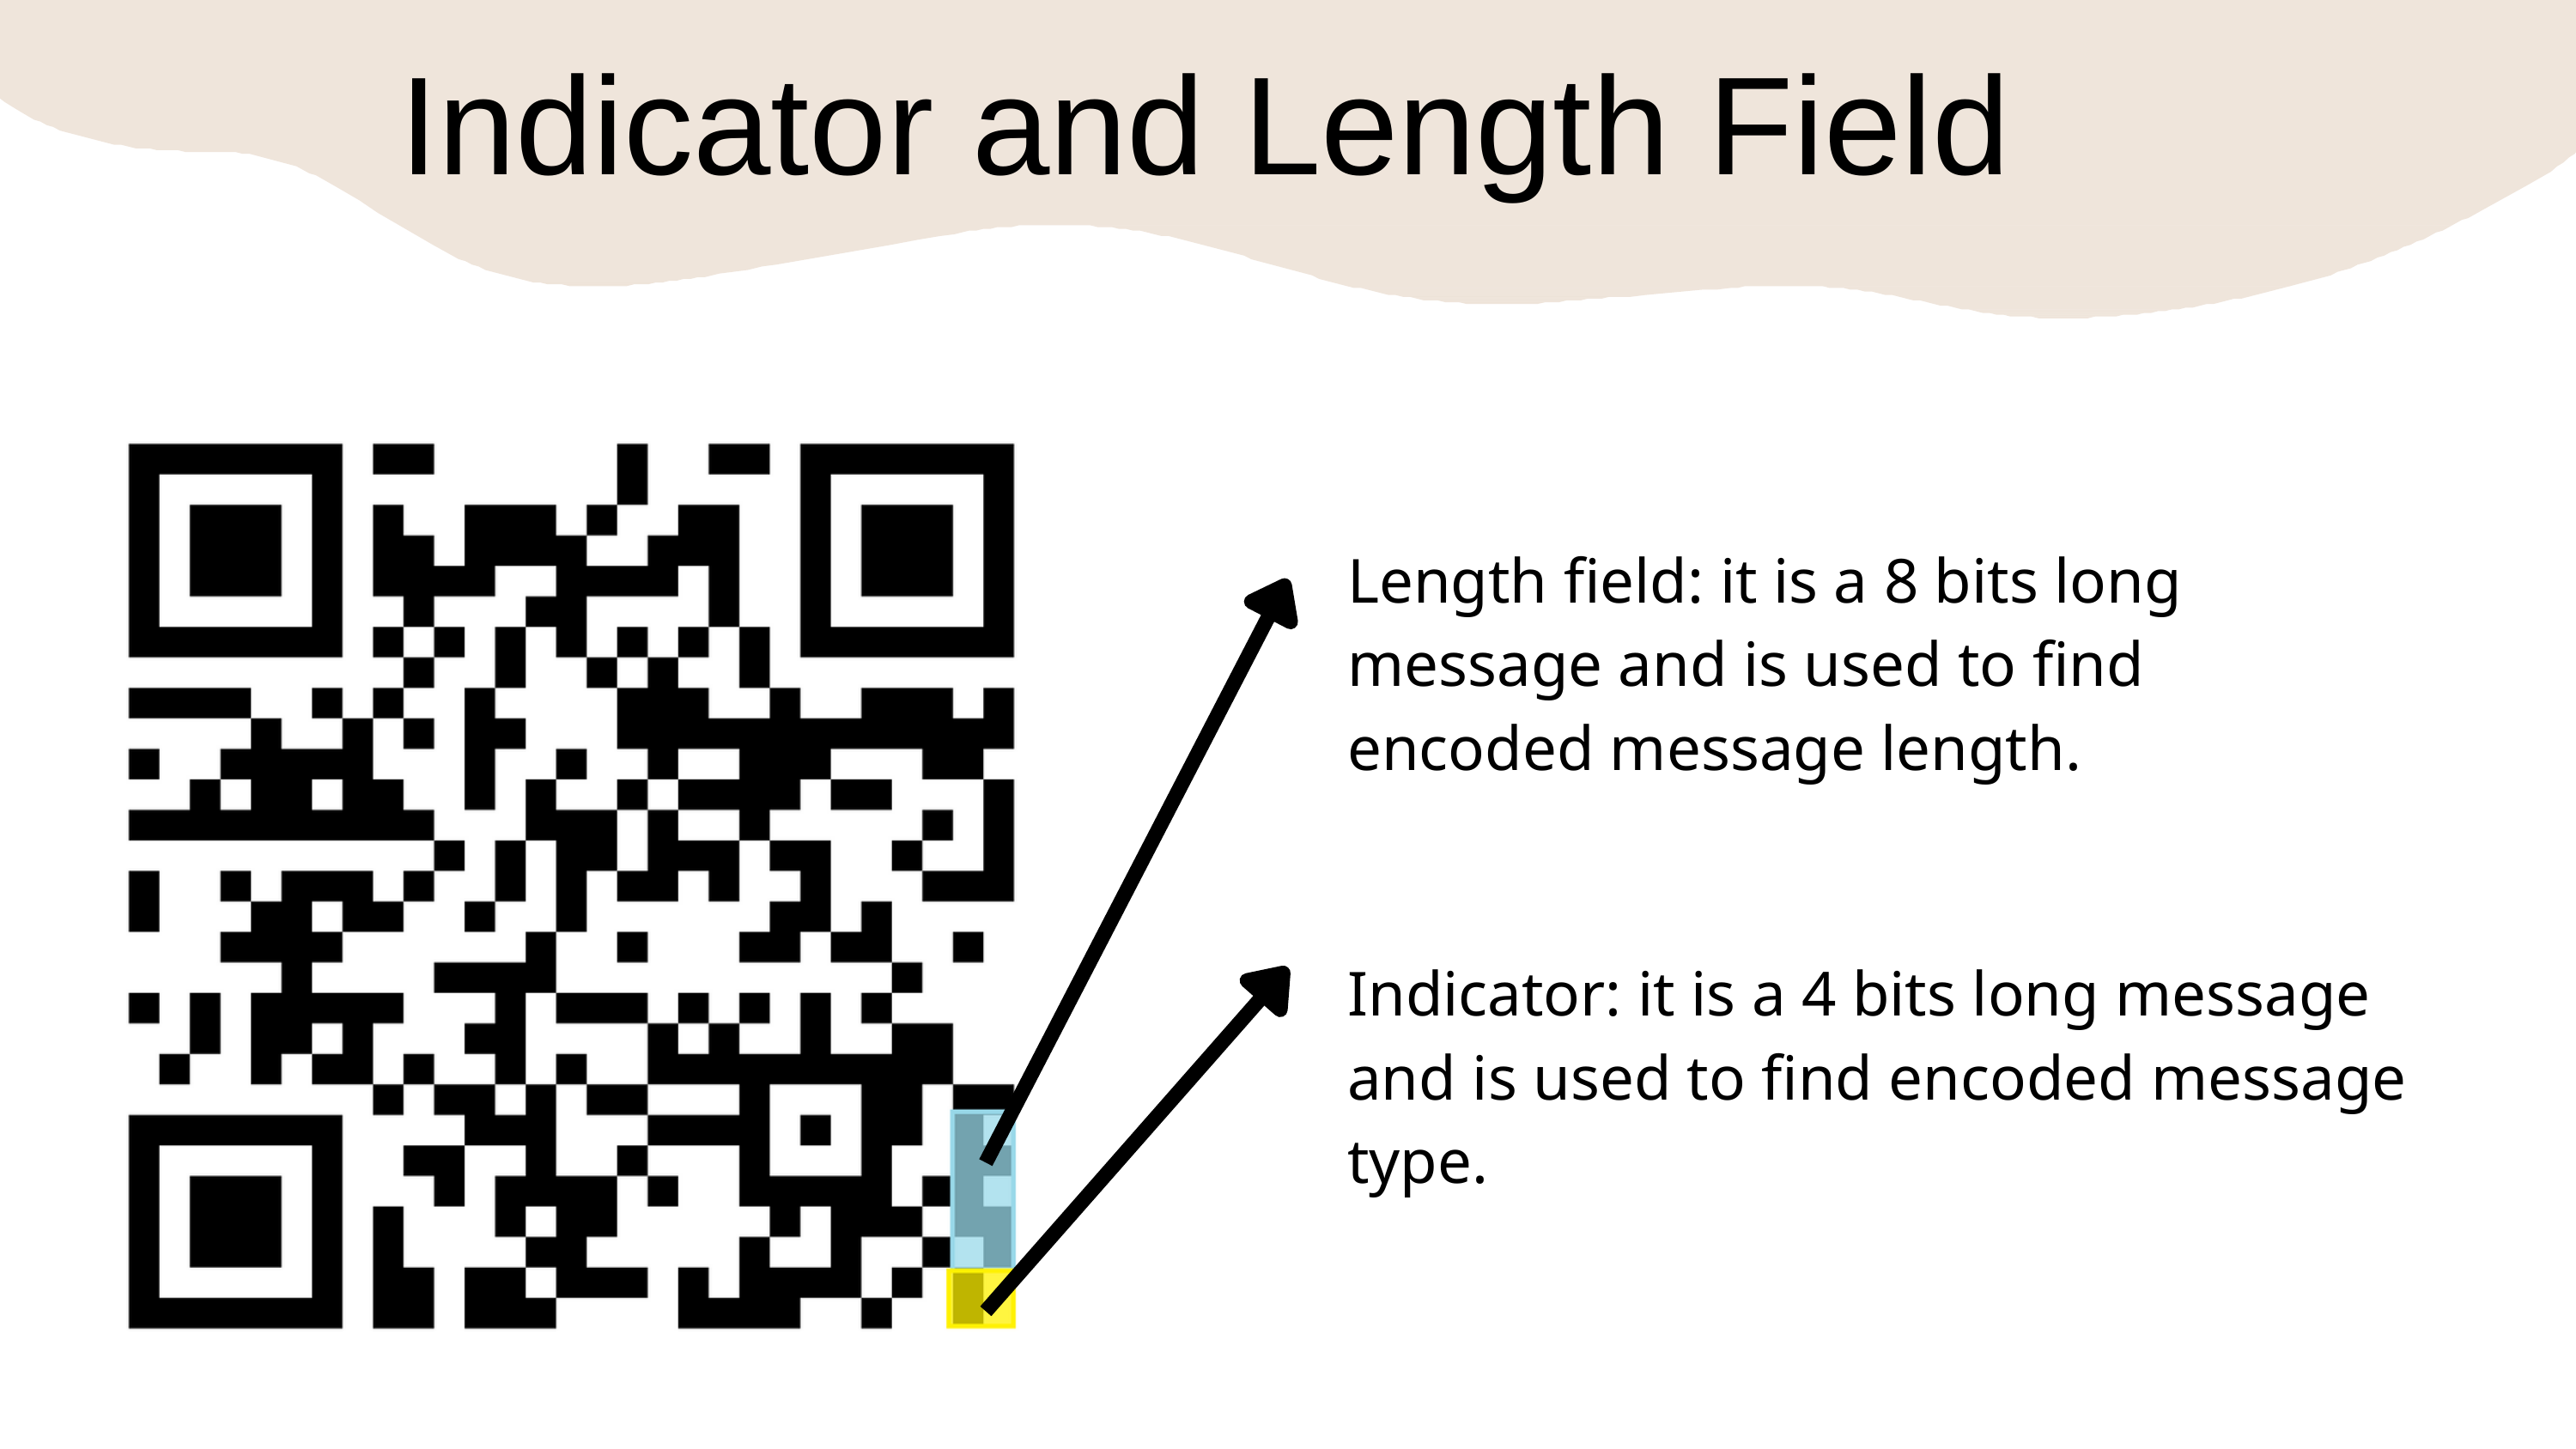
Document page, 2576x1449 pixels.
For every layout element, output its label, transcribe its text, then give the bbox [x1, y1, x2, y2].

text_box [126, 440, 1291, 1332]
list Length field: it is a 8 bits long message and is used to find encoded message length. Indicator: it is a 4 bits long message and is used to find encoded message type. [1346, 529, 2427, 1359]
title Indicator and Length Field [397, 33, 2298, 277]
text_box [0, 0, 2576, 318]
